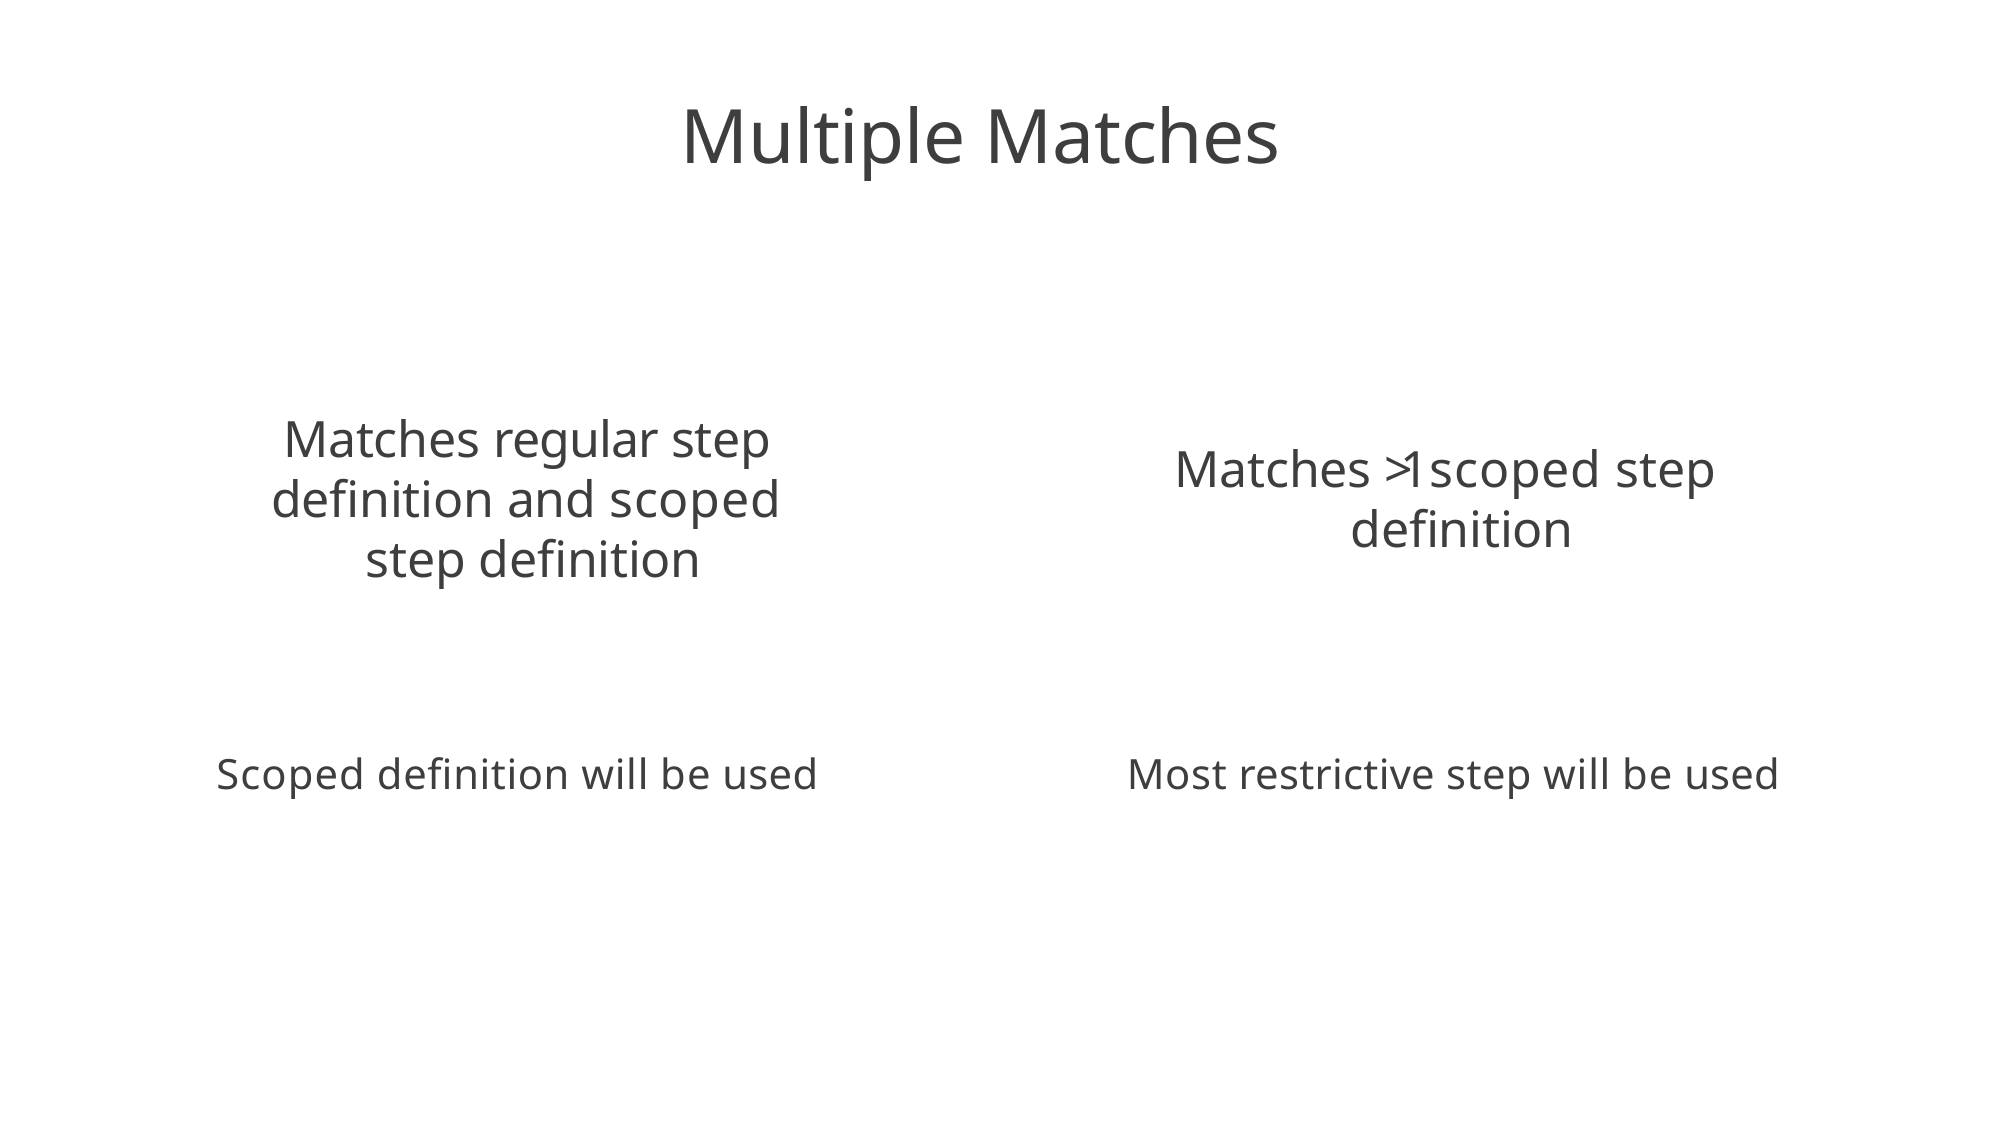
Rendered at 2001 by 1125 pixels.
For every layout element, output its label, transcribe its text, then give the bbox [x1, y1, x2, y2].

text_box Matches >1 scoped step definition [1172, 435, 1761, 558]
text_box Matches regular step definition and scoped step definition [264, 405, 803, 588]
text_box Scoped definition will be used [214, 745, 853, 798]
title Multiple Matches [680, 37, 1305, 228]
text_box Most restrictive step will be used [1124, 745, 1823, 798]
